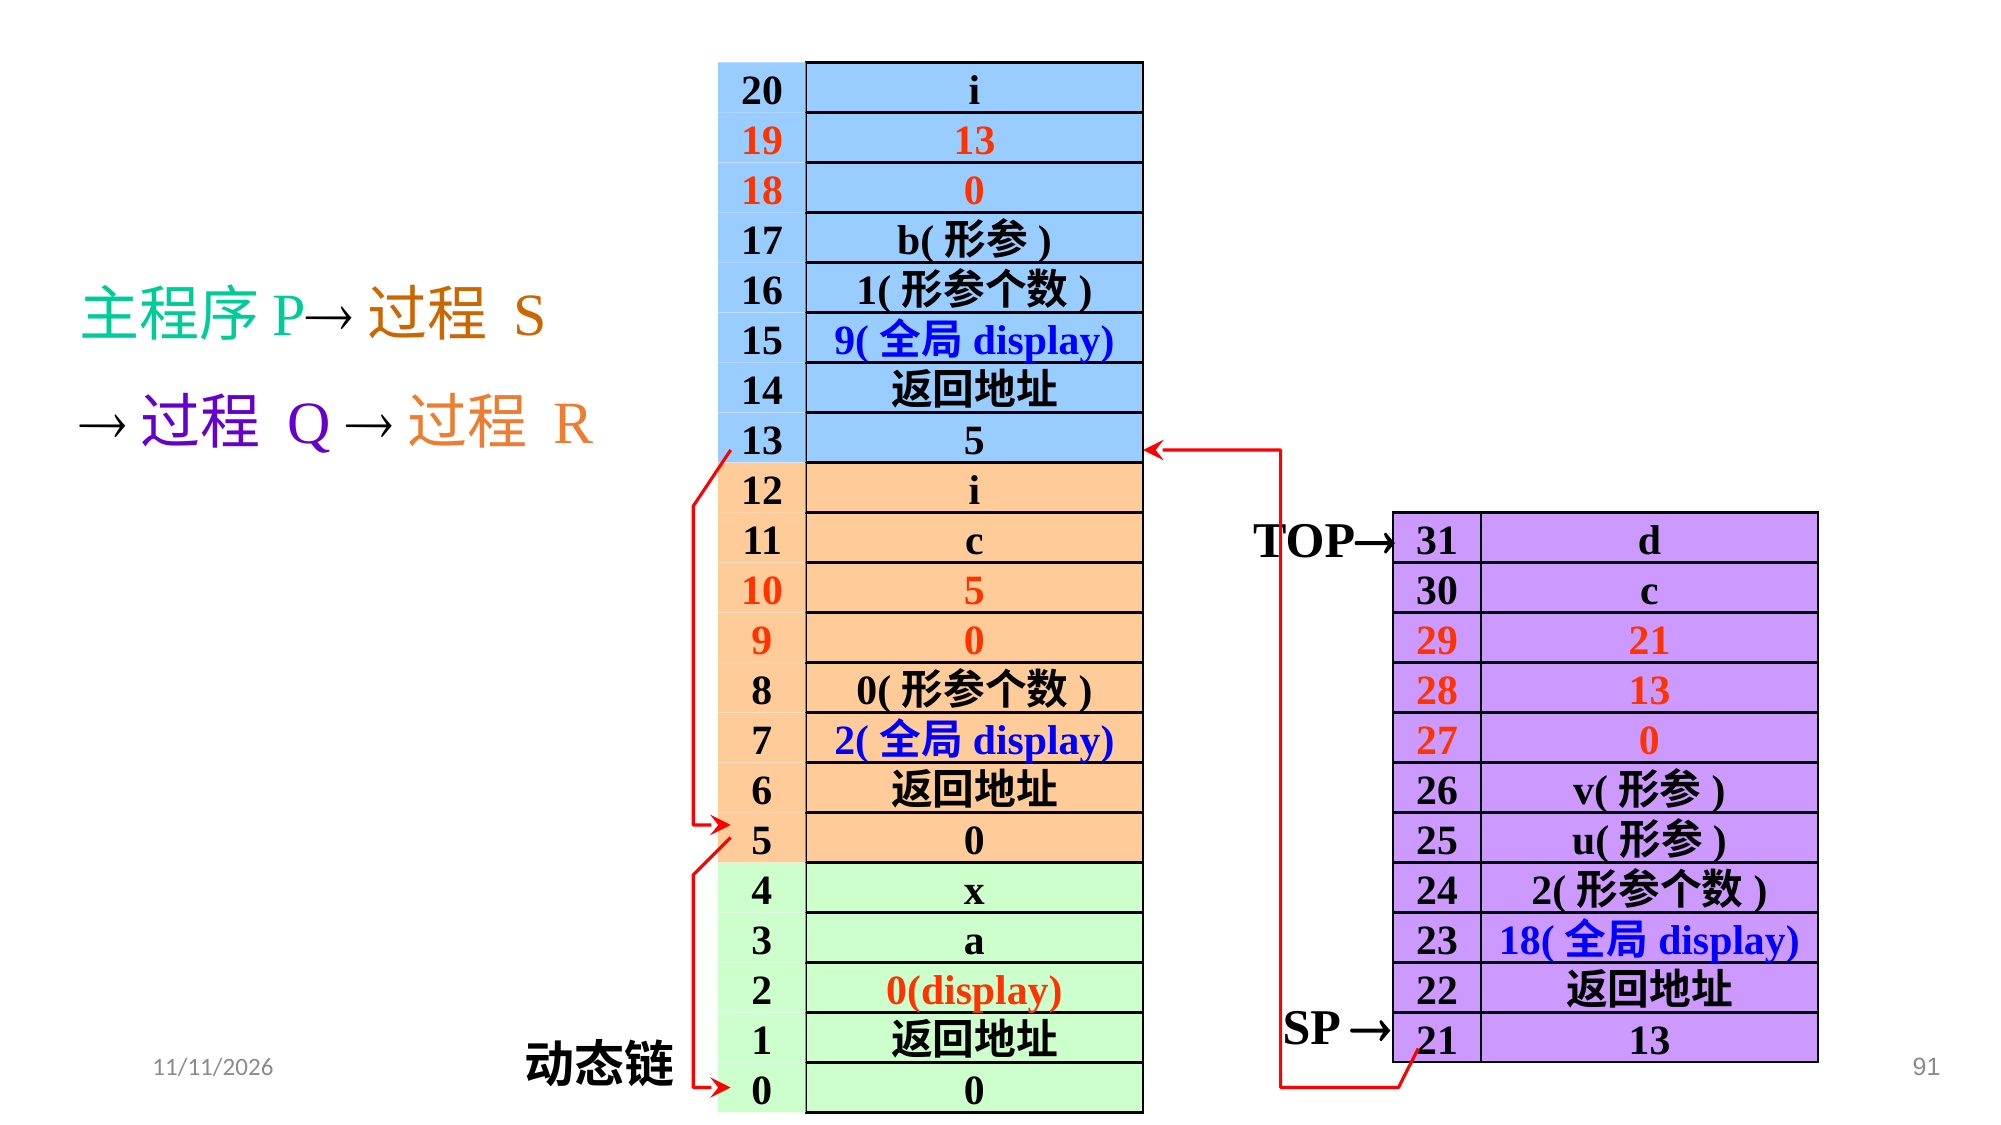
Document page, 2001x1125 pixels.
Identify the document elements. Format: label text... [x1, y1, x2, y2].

slide_number 91 [1505, 1042, 1956, 1103]
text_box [1143, 449, 1819, 1088]
title 主程序P过程 S 过程 Q 过程 R [64, 179, 493, 516]
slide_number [137, 1042, 493, 1103]
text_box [493, 62, 1144, 1113]
